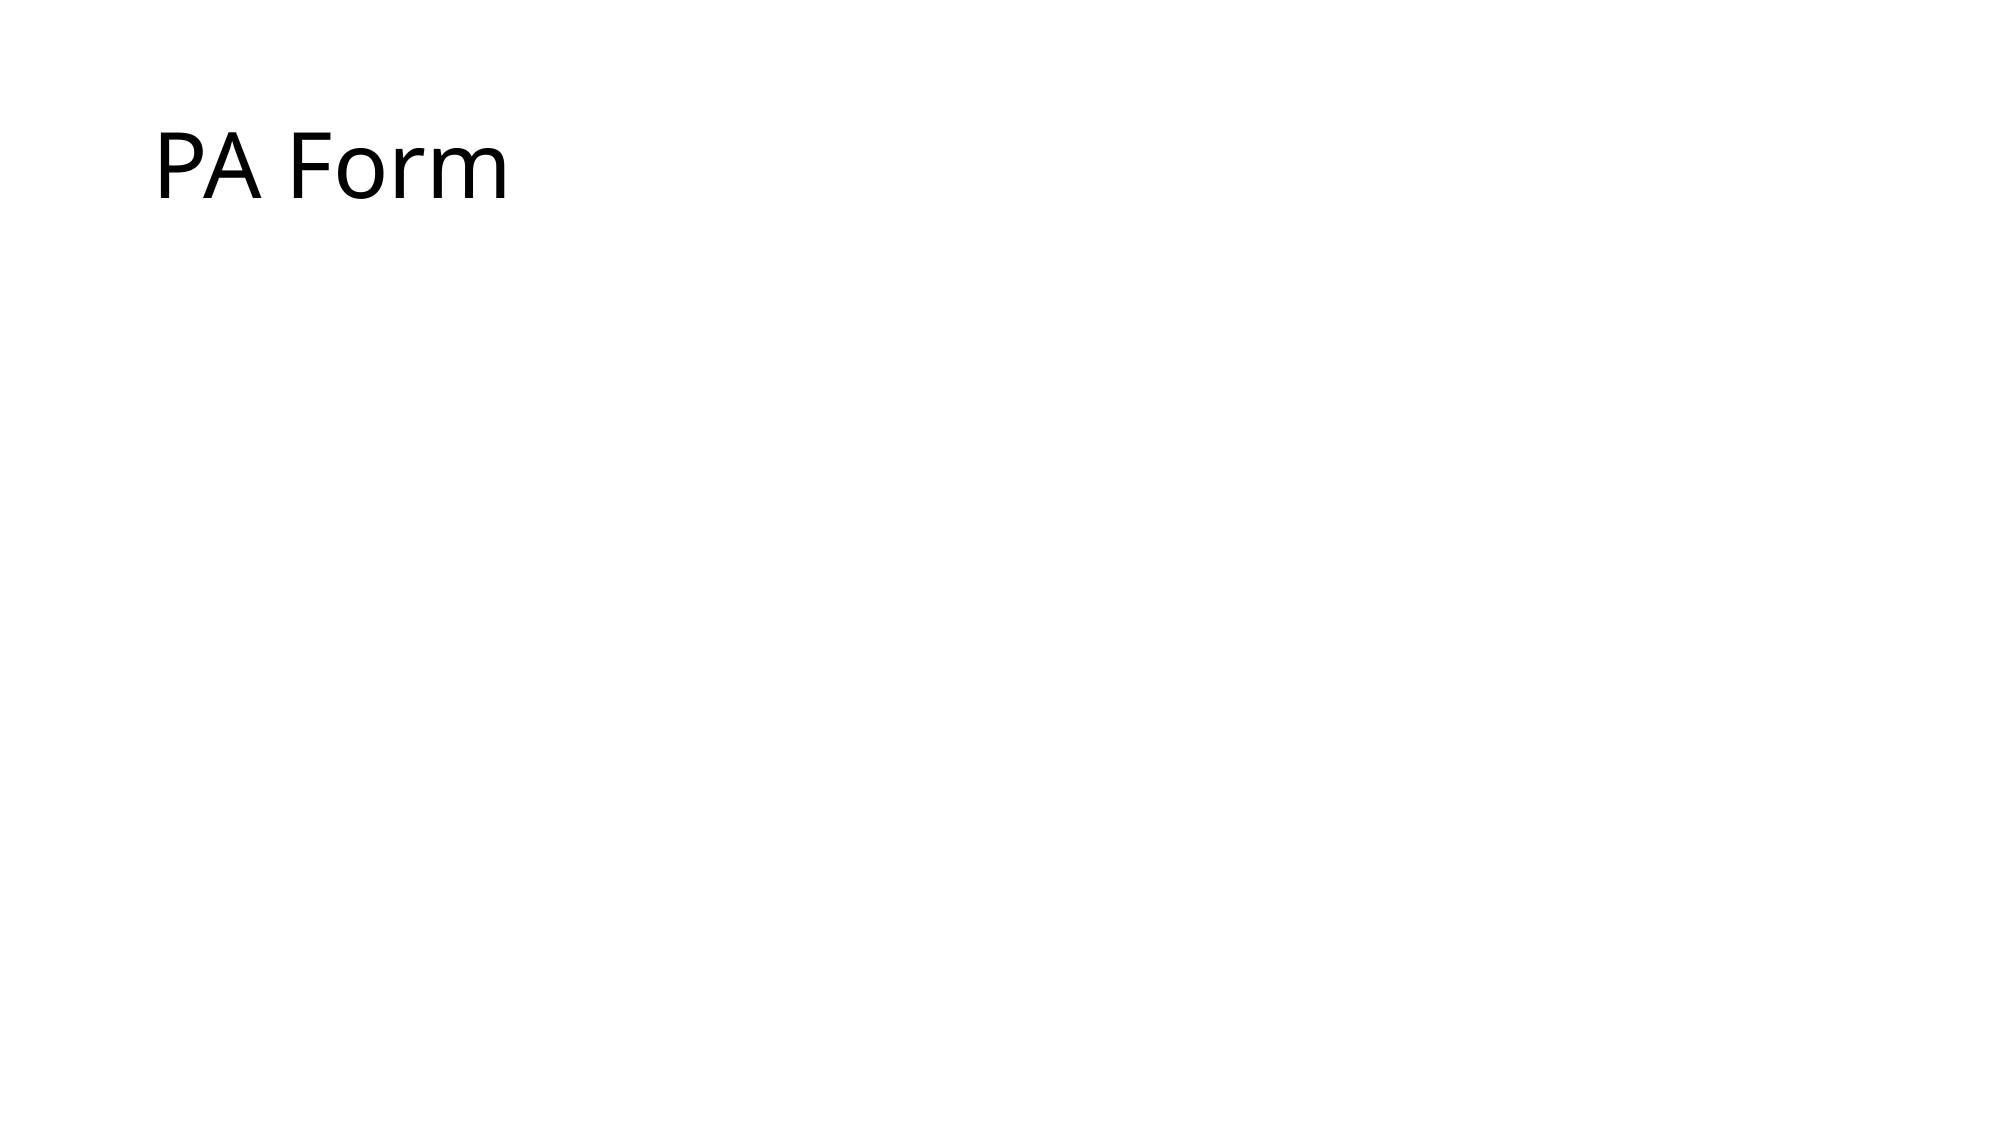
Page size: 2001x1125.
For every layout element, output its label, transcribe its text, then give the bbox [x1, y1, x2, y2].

title PA Form [137, 59, 1863, 278]
